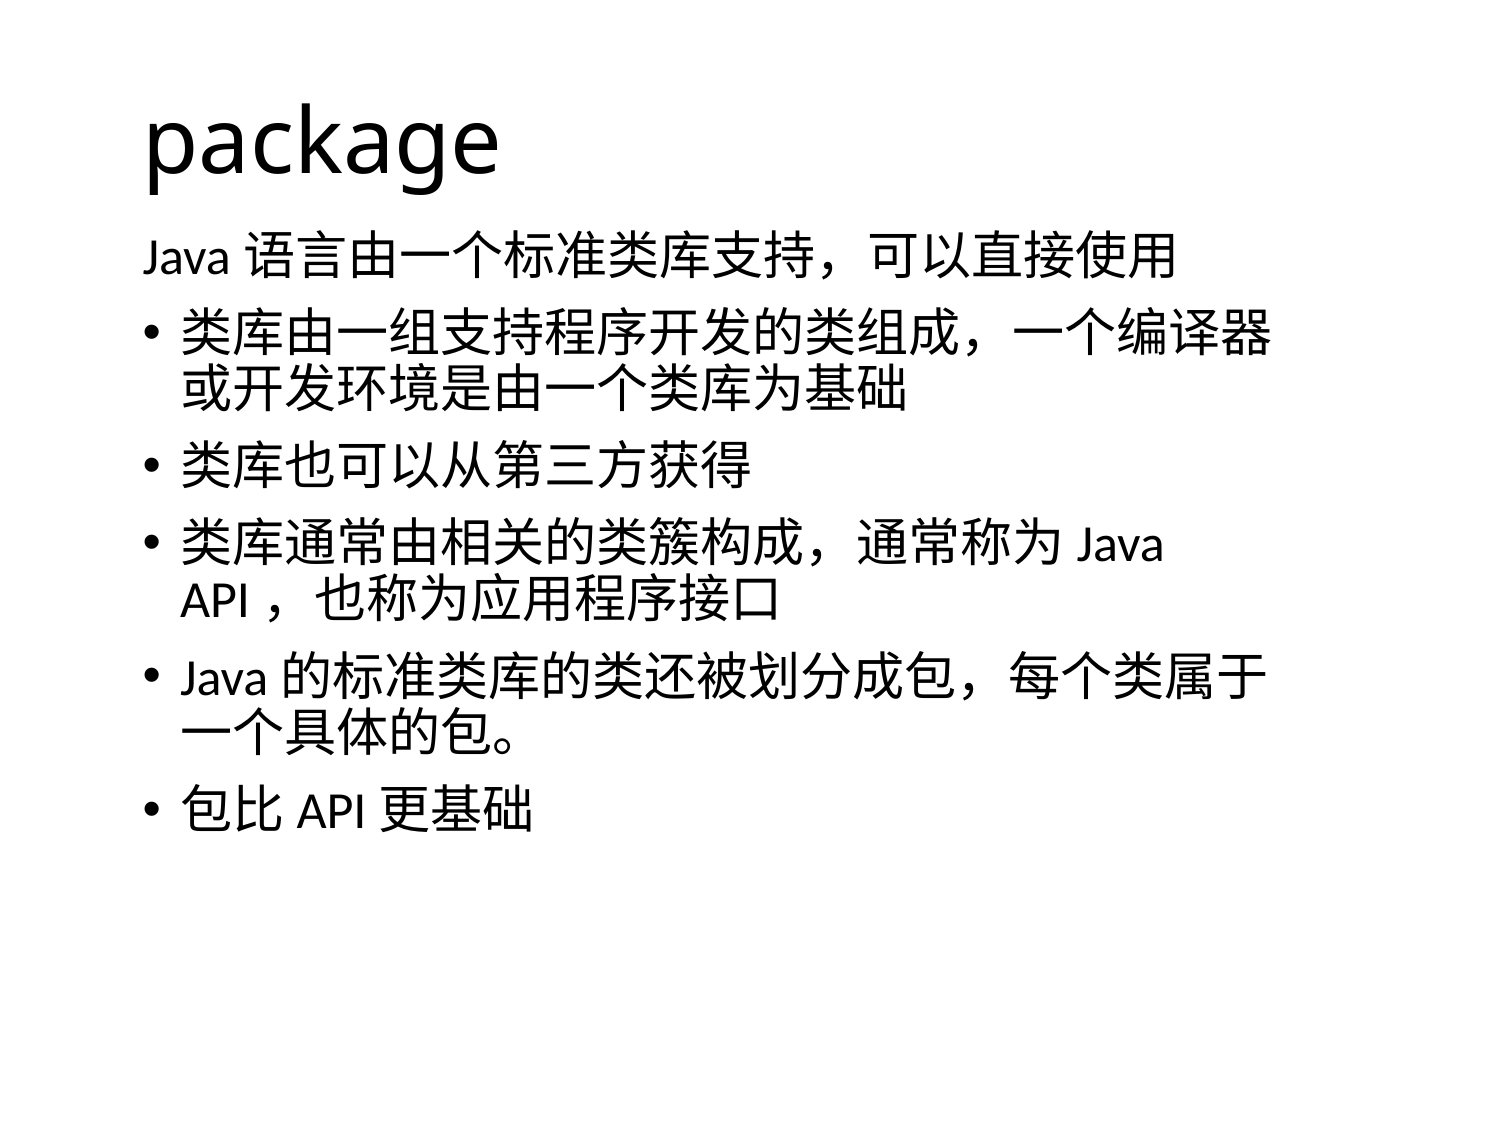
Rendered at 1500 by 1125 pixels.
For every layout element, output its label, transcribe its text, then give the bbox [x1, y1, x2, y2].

text_box package [127, 74, 984, 199]
list Java语言由一个标准类库支持，可以直接使用 类库由一组支持程序开发的类组成，一个编译器或开发环境是由一个类库为基础 类库也可以从第三方获得 类库通常由相关的类簇构成，通常称为Java API，也称为应用程序接口 Java的标准类库的类还被划分成包，每个类属于一个具体的包。 包比API更基础 [127, 221, 1325, 908]
